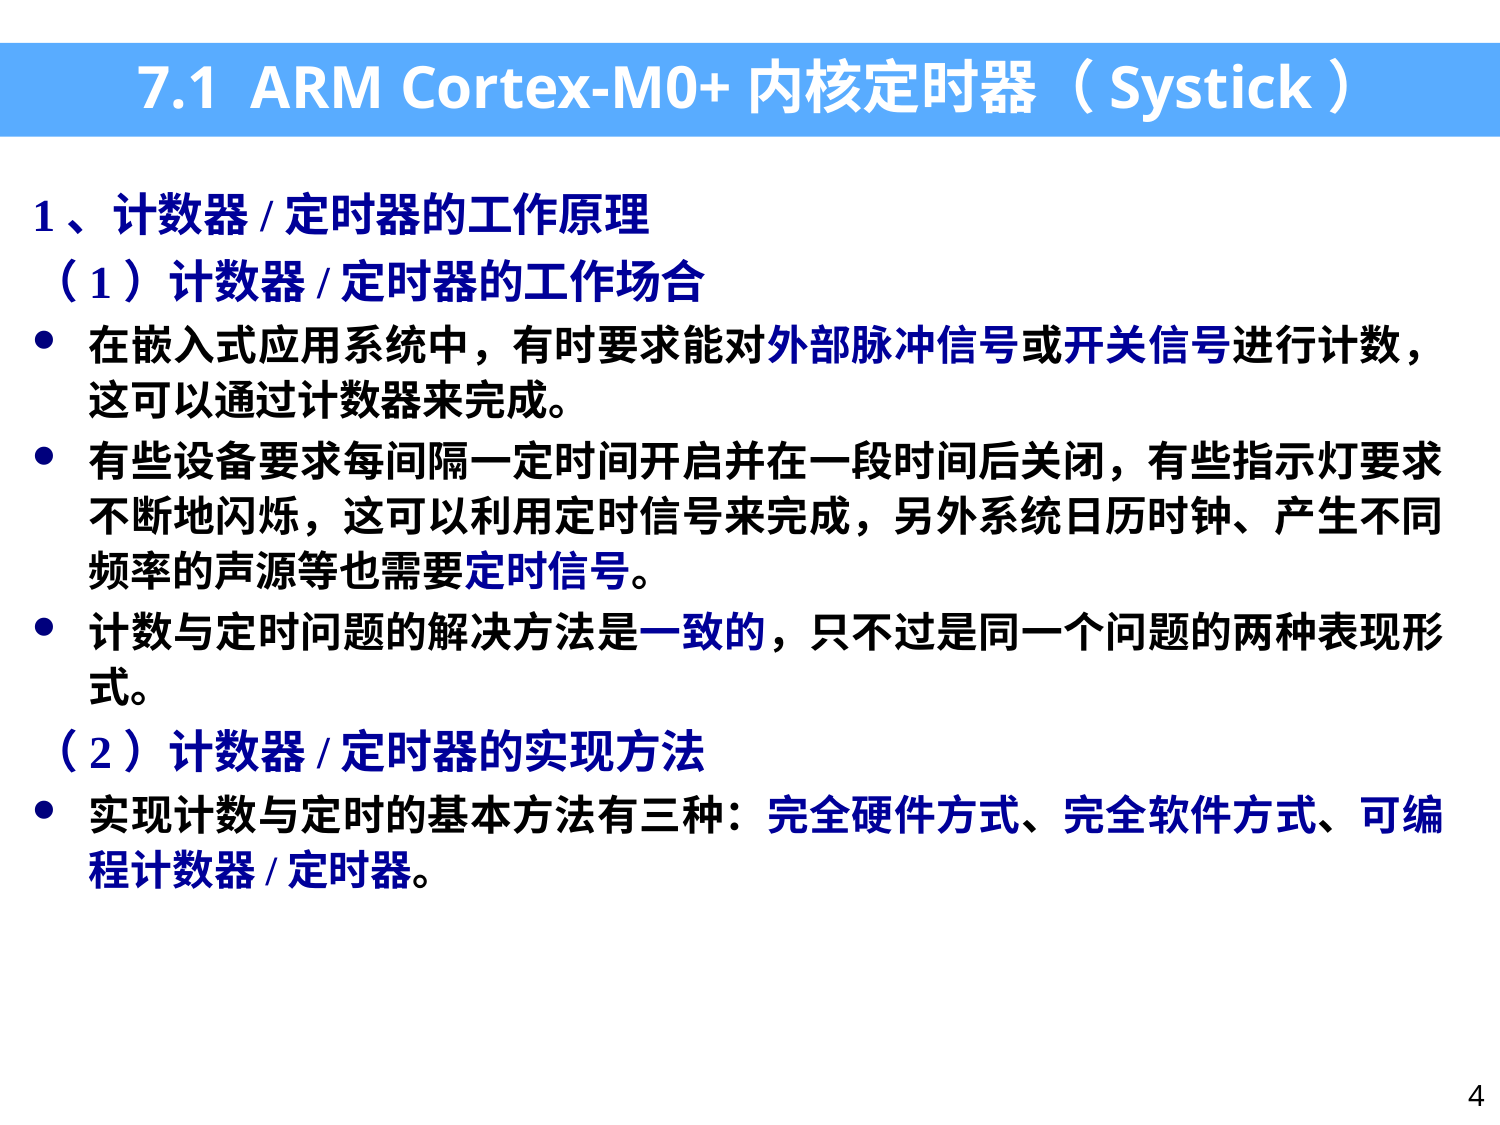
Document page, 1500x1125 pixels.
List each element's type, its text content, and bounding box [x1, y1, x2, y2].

text_box 7.1 ARM Cortex-M0+内核定时器（Systick） [123, 42, 1400, 128]
text_box 1、计数器/定时器的工作原理 （1）计数器/定时器的工作场合 在嵌入式应用系统中，有时要求能对外部脉冲信号或开关信号进行计数，这可以通过计数器来完成。 有些设备要求每间隔一定时间开启并在一段时间后关闭，有些指示灯要求不断地闪烁，这可以利用定时信号来完成，另外系统日历时钟、产生不同频率的声源等也需要定时信号。 计数与定时问题的解决方法是一致的，只不过是同一个问题的两种表现形式。 （2）计数器/定时器的实现方法 实现计数与定时的基本方法有三种：完全硬件方式、完全软件方式、可编程计数器/定时器。 [17, 172, 1459, 902]
slide_number 4 [1149, 1049, 1500, 1125]
